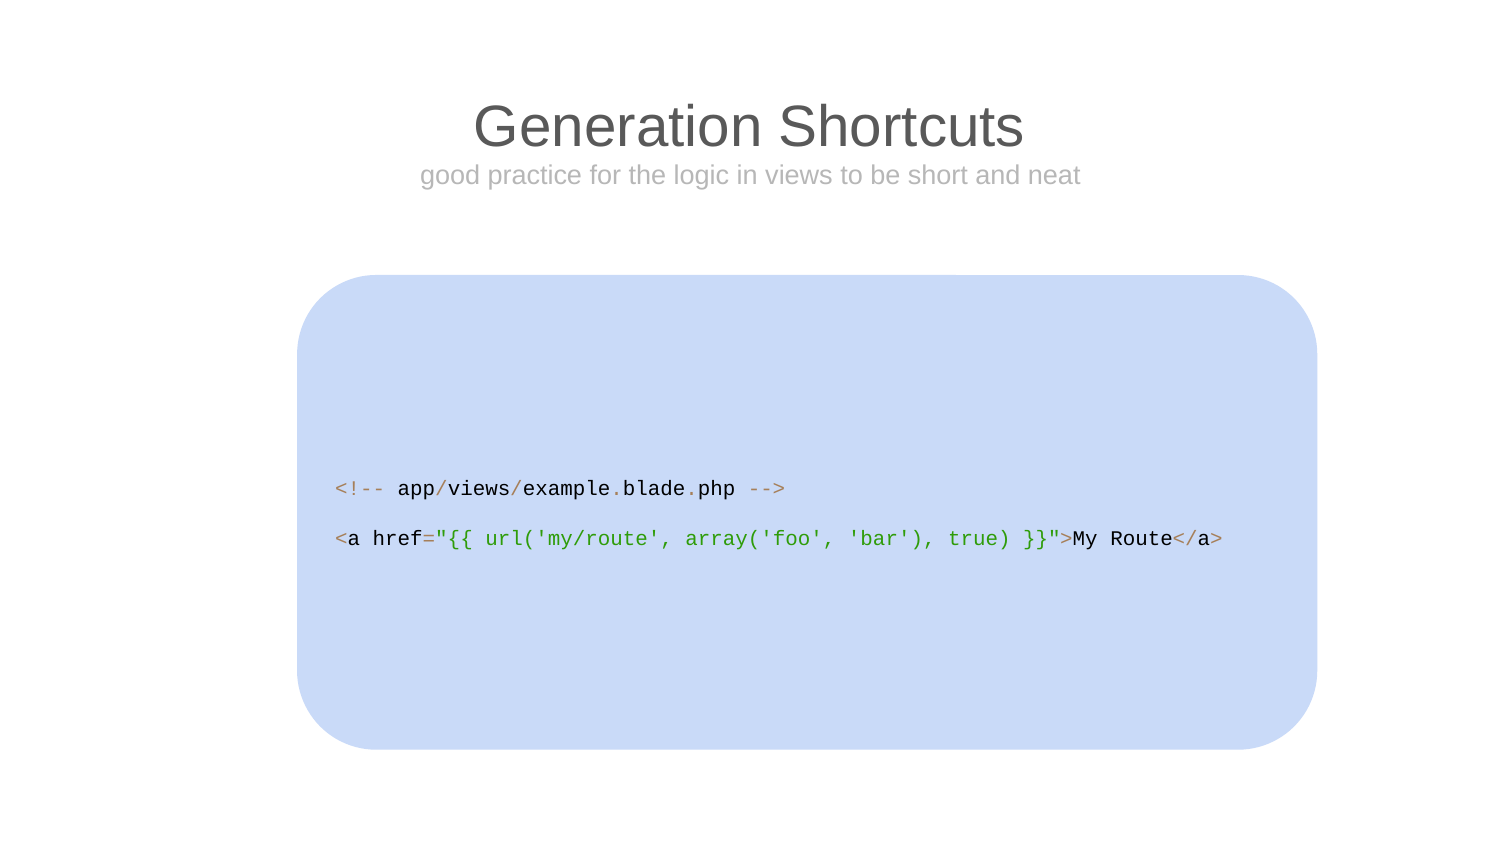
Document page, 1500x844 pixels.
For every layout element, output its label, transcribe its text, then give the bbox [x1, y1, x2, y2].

text_box <!-- app/views/example.blade.php --> <a href="{{ url('my/route', array('foo', 'bar'), true) }}">My Route</a> [297, 274, 1318, 750]
title Generation Shortcuts good practice for the logic in views to be short and neat [51, 72, 1449, 221]
